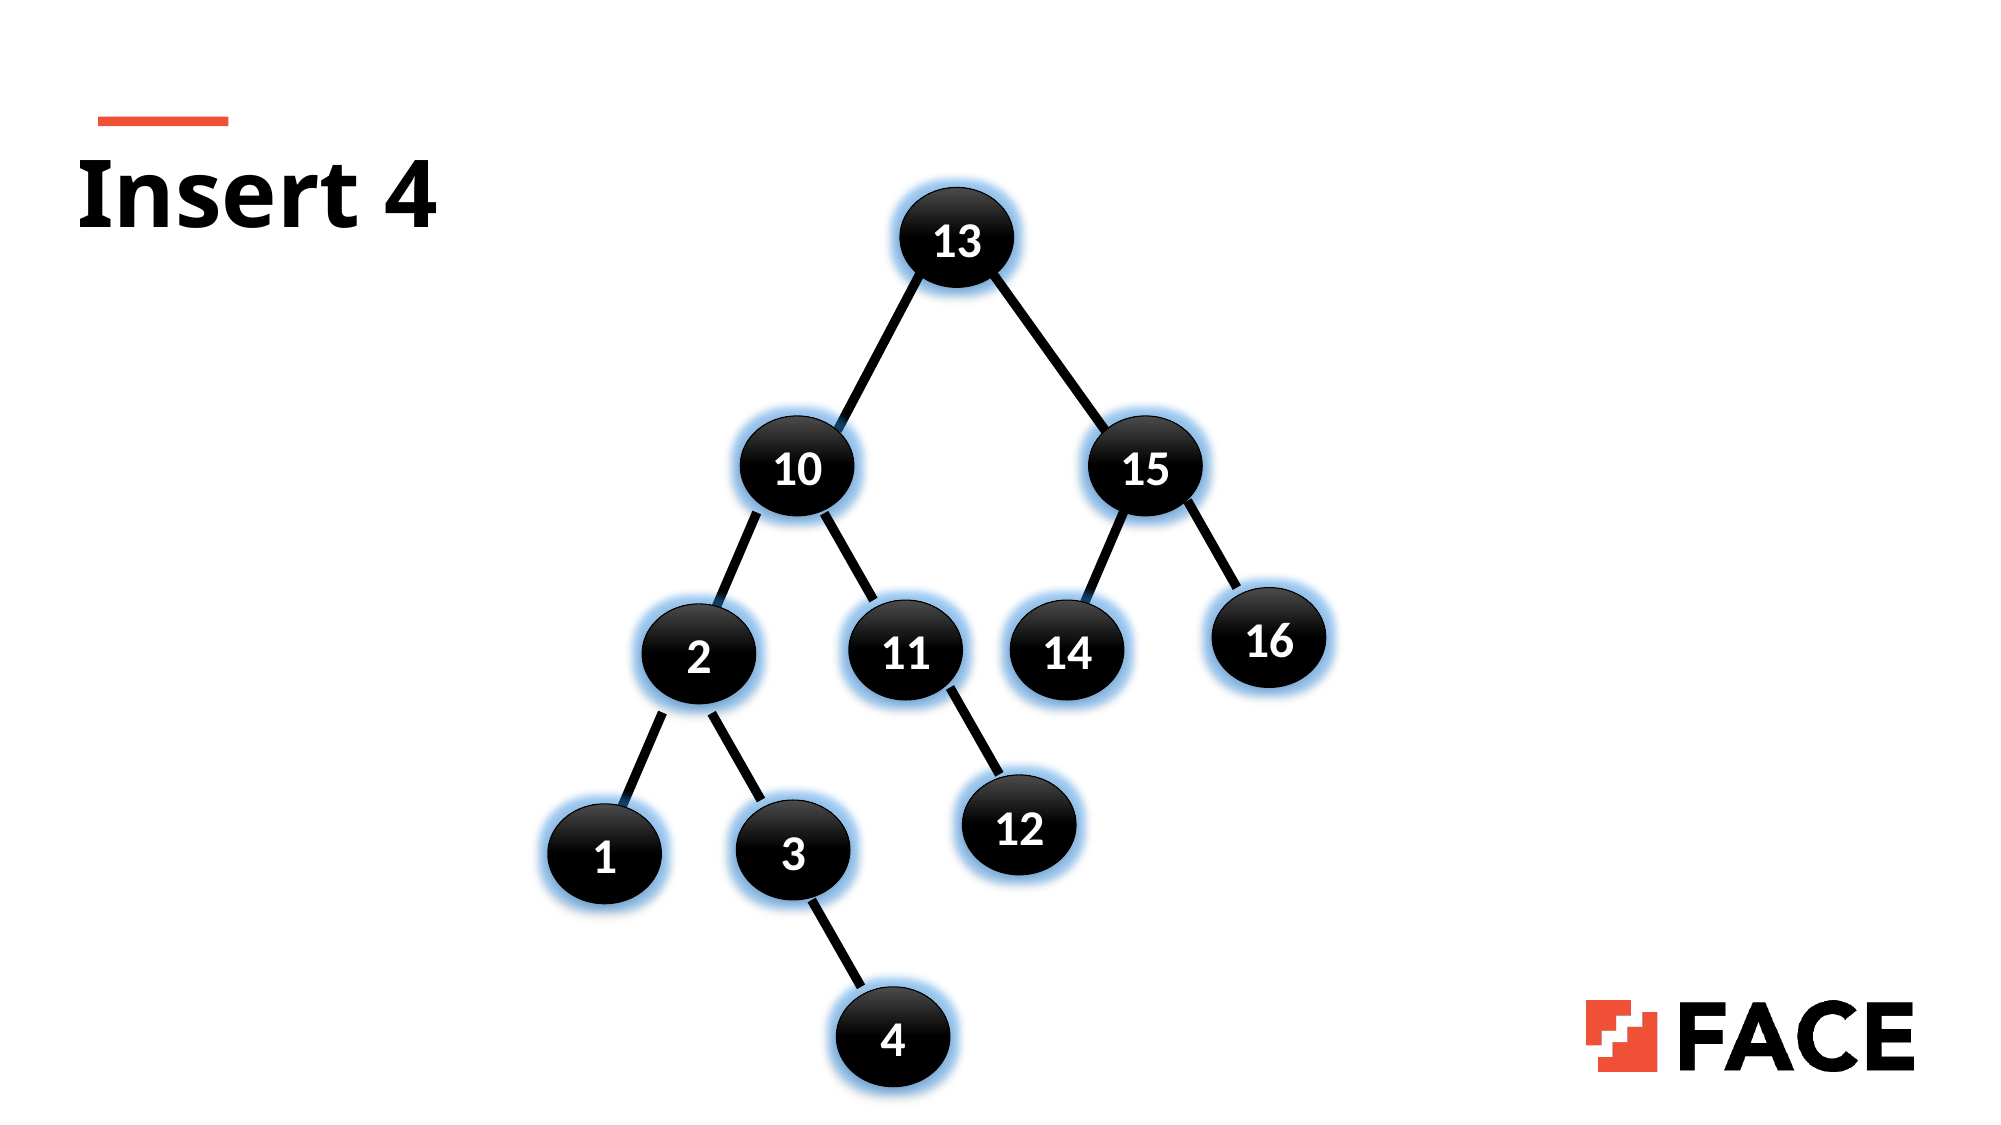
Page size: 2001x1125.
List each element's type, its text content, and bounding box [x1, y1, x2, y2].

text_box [1187, 500, 1237, 588]
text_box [617, 712, 663, 818]
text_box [799, 308, 960, 393]
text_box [949, 687, 1000, 775]
text_box 16 [1211, 587, 1327, 688]
text_box 4 [835, 986, 951, 1088]
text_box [967, 292, 1128, 408]
text_box 11 [848, 599, 964, 701]
text_box 2 [641, 603, 757, 705]
picture [1586, 1000, 1914, 1072]
text_box 14 [1009, 599, 1125, 701]
text_box 10 [739, 415, 855, 517]
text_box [711, 713, 761, 801]
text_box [824, 513, 874, 601]
text_box 12 [961, 774, 1077, 876]
text_box [97, 116, 230, 127]
text_box 13 [899, 186, 1015, 288]
text_box Insert 4 [62, 126, 1890, 254]
text_box 15 [1088, 415, 1203, 517]
text_box 3 [735, 799, 851, 901]
text_box 1 [547, 803, 662, 905]
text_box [1079, 508, 1125, 614]
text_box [811, 899, 861, 987]
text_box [711, 512, 757, 618]
